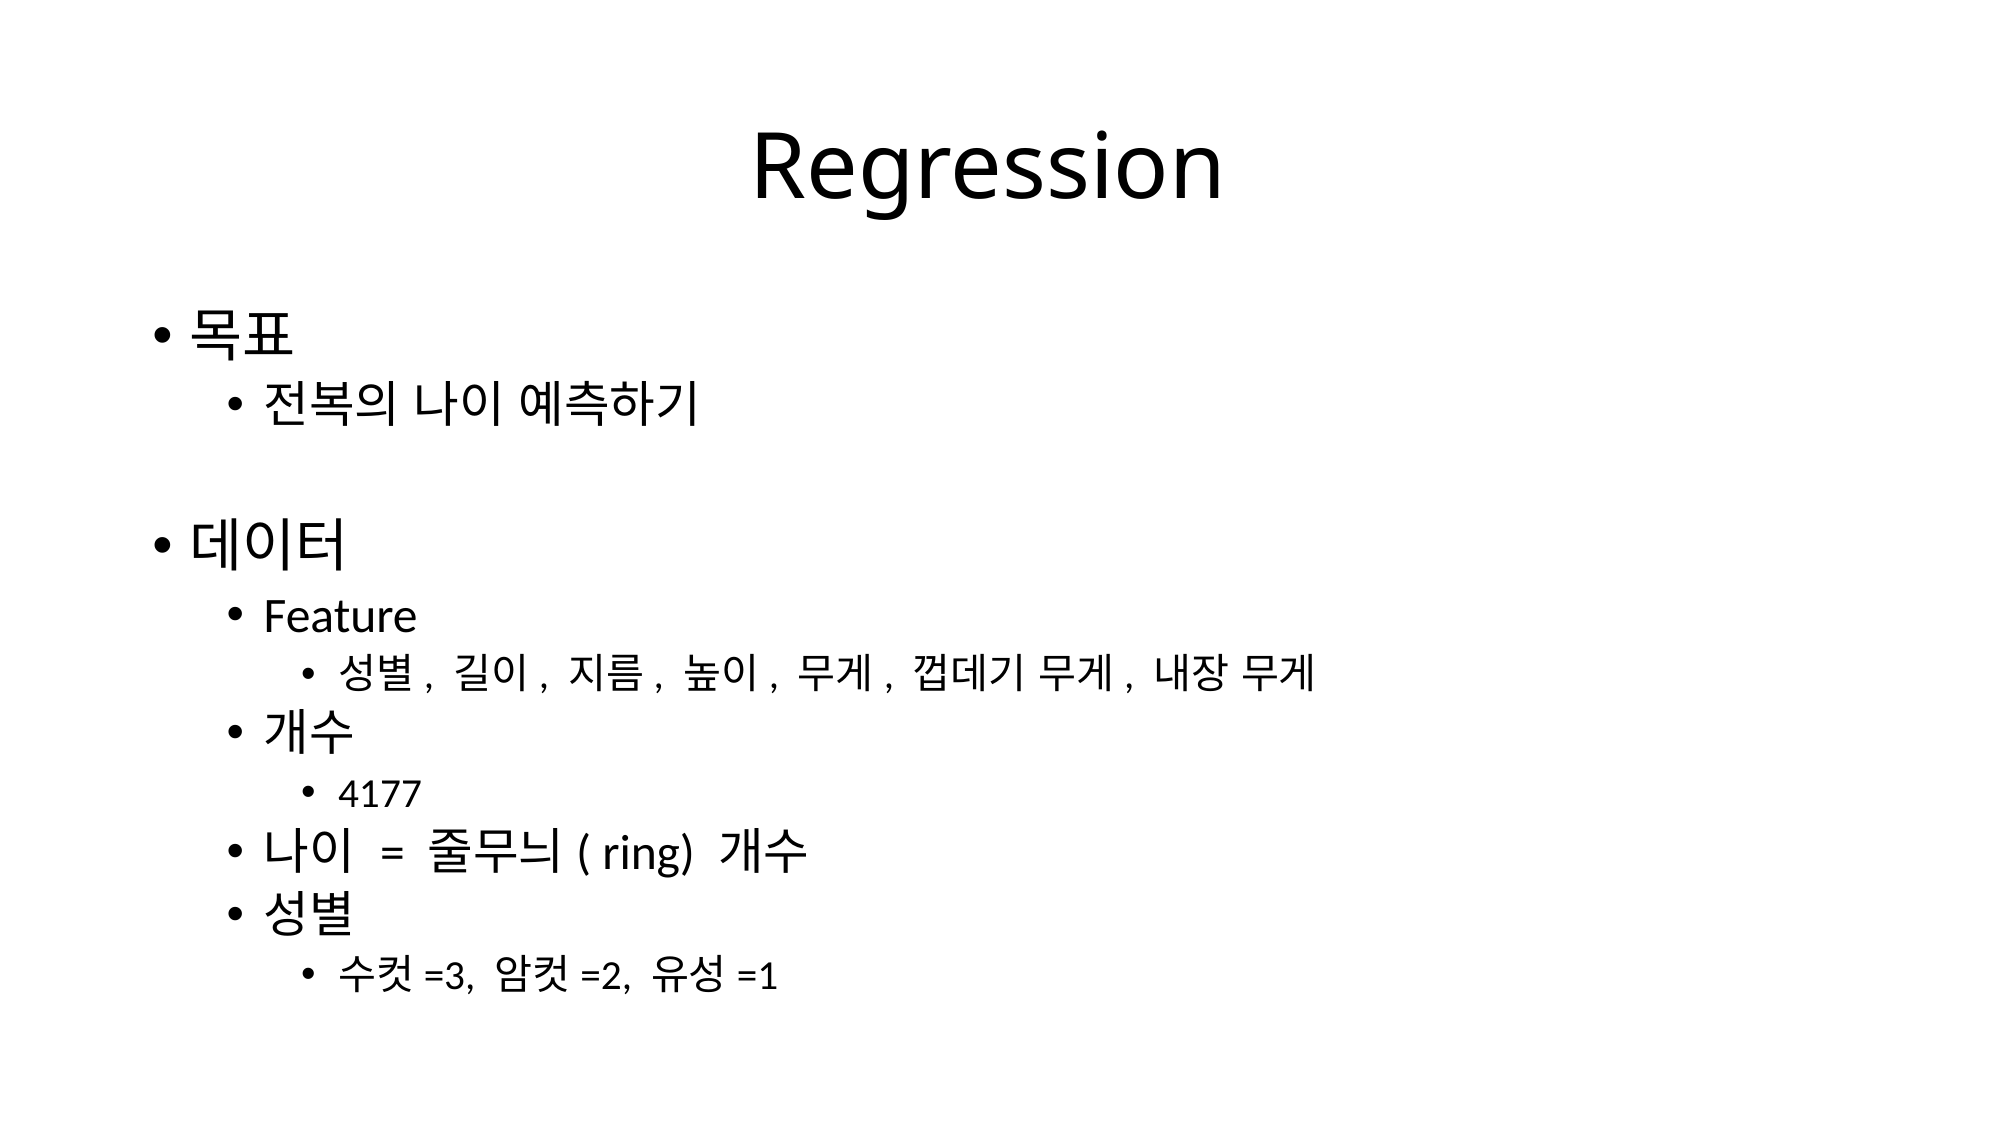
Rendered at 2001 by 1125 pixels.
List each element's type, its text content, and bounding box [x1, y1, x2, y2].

list 목표 전복의 나이 예측하기 데이터 Feature 성별, 길이, 지름, 높이, 무게, 껍데기 무게, 내장 무게 개수 4177 나이 = 줄무늬( ring) 개수 성별 수컷=3, 암컷=2, 유성=1 [137, 299, 1863, 1014]
title Regression [137, 59, 1863, 278]
